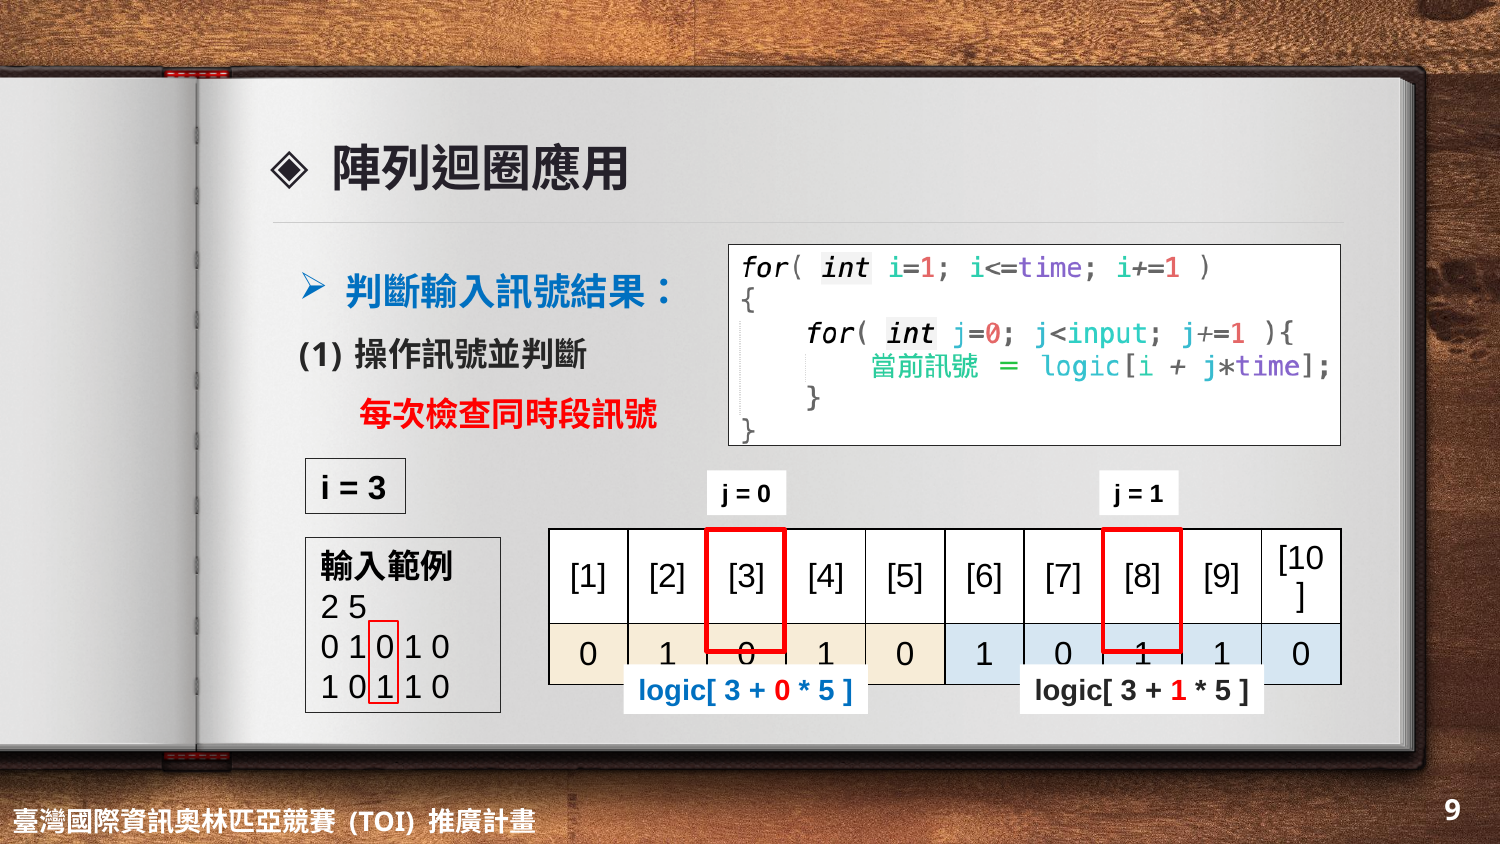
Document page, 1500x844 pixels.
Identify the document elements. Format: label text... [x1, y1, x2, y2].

table_cell 1 [1104, 653, 1181, 664]
text_box [367, 619, 401, 705]
table_header [7] [1025, 530, 1101, 623]
table_header [5] [866, 530, 944, 623]
table_cell 1 [1183, 624, 1261, 664]
table_cell 0 [866, 624, 944, 684]
table_cell 1 [946, 624, 1023, 684]
text_box logic[ 3 + 1 * 5 ] [1019, 664, 1265, 714]
table_header [1] [550, 530, 627, 623]
table_header [2] [629, 530, 705, 623]
text_box 陣列迴圈應用 [255, 121, 1341, 215]
text_box logic[ 3 + 0 * 5 ] [623, 664, 868, 714]
table_cell 0 [708, 653, 785, 664]
text_box [1101, 528, 1183, 653]
table_header [6] [946, 530, 1023, 623]
table_header [10] [1262, 530, 1340, 623]
table_header [9] [1183, 530, 1261, 623]
text_box 判斷輸入訊號結果： 操作訊號並判斷 每次檢查同時段訊號 [283, 238, 1312, 441]
slide_number 9 [1429, 779, 1500, 844]
table_cell 0 [1262, 624, 1340, 684]
text_box j = 1 [1099, 470, 1179, 516]
text_box j = 0 [707, 470, 787, 516]
table_header [4] [787, 530, 865, 623]
table_cell 0 [1025, 624, 1102, 664]
table_cell 1 [787, 624, 865, 664]
table_cell 1 [629, 624, 706, 664]
table_cell 0 [550, 624, 627, 684]
text_box [705, 528, 787, 653]
picture [0, 0, 1500, 844]
text_box i = 3 [305, 458, 406, 514]
text_box 輸入範例 2 5 0 1 0 1 0 1 0 1 1 0 [305, 537, 501, 713]
